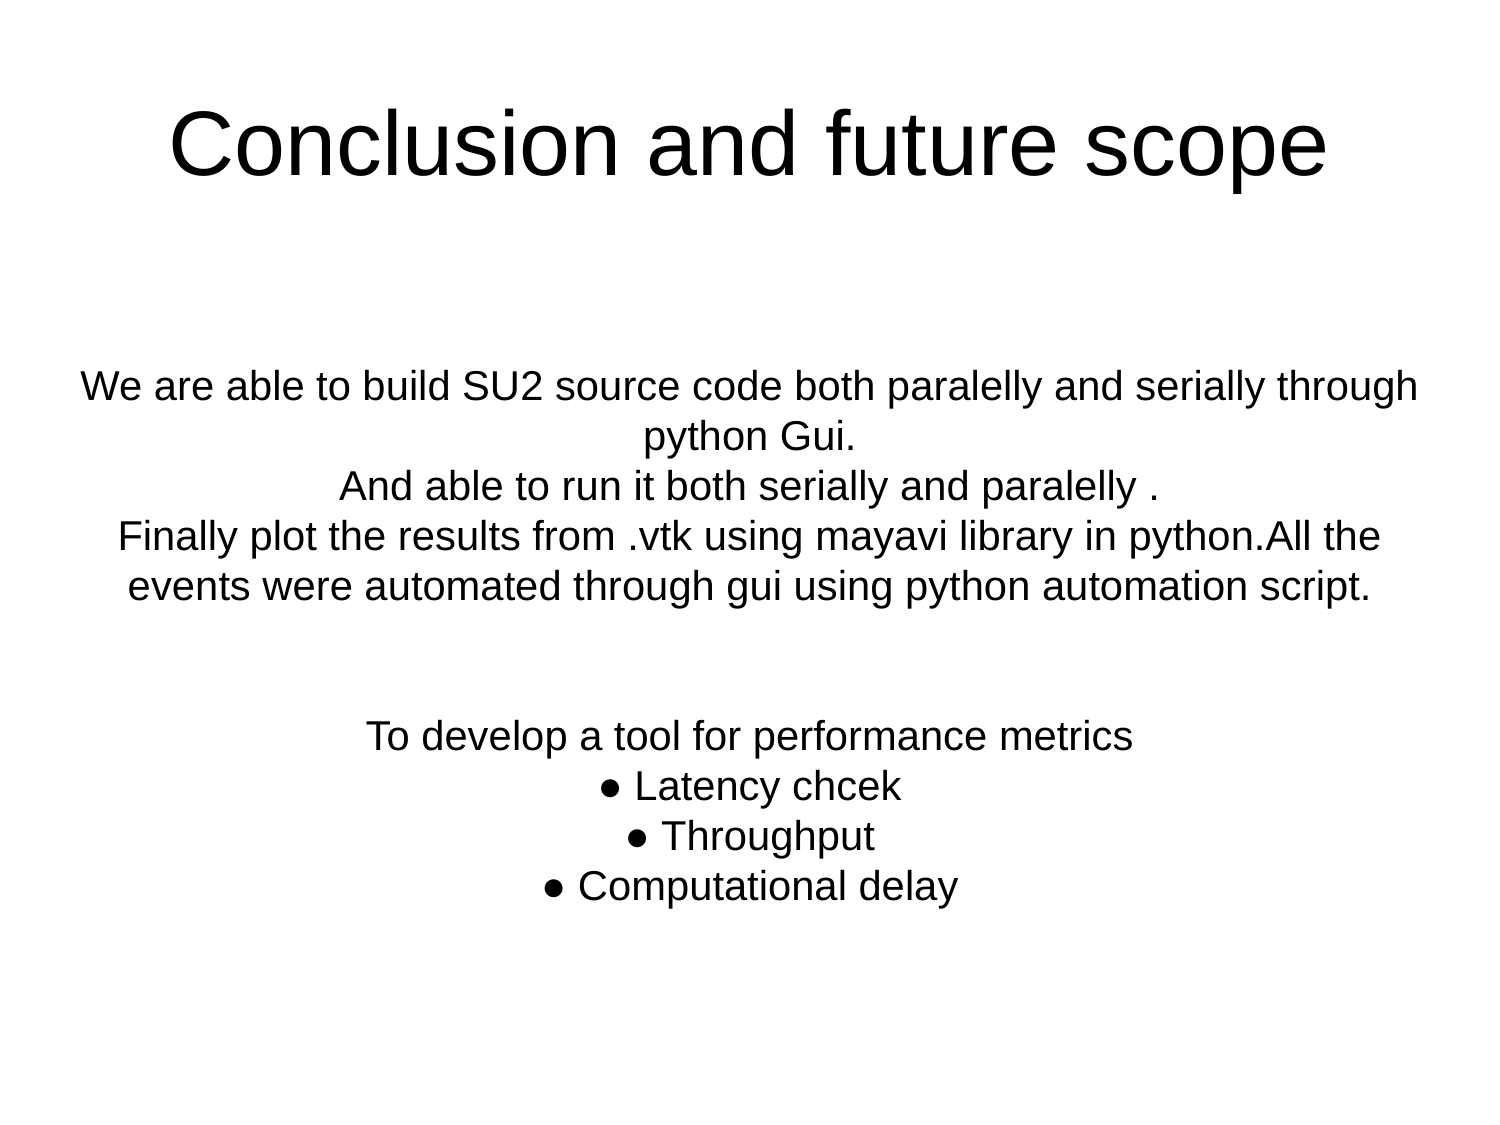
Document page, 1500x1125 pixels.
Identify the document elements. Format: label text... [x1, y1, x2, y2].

text_box We are able to build SU2 source code both paralelly and serially through python Gui. And able to run it both serially and paralelly . Finally plot the results from .vtk using mayavi library in python.All the events were automated through gui using python automation script. To develop a tool for performance metrics ● Latency chcek ● Throughput ● Computational delay [74, 262, 1425, 1005]
text_box Conclusion and future scope [74, 45, 1425, 233]
